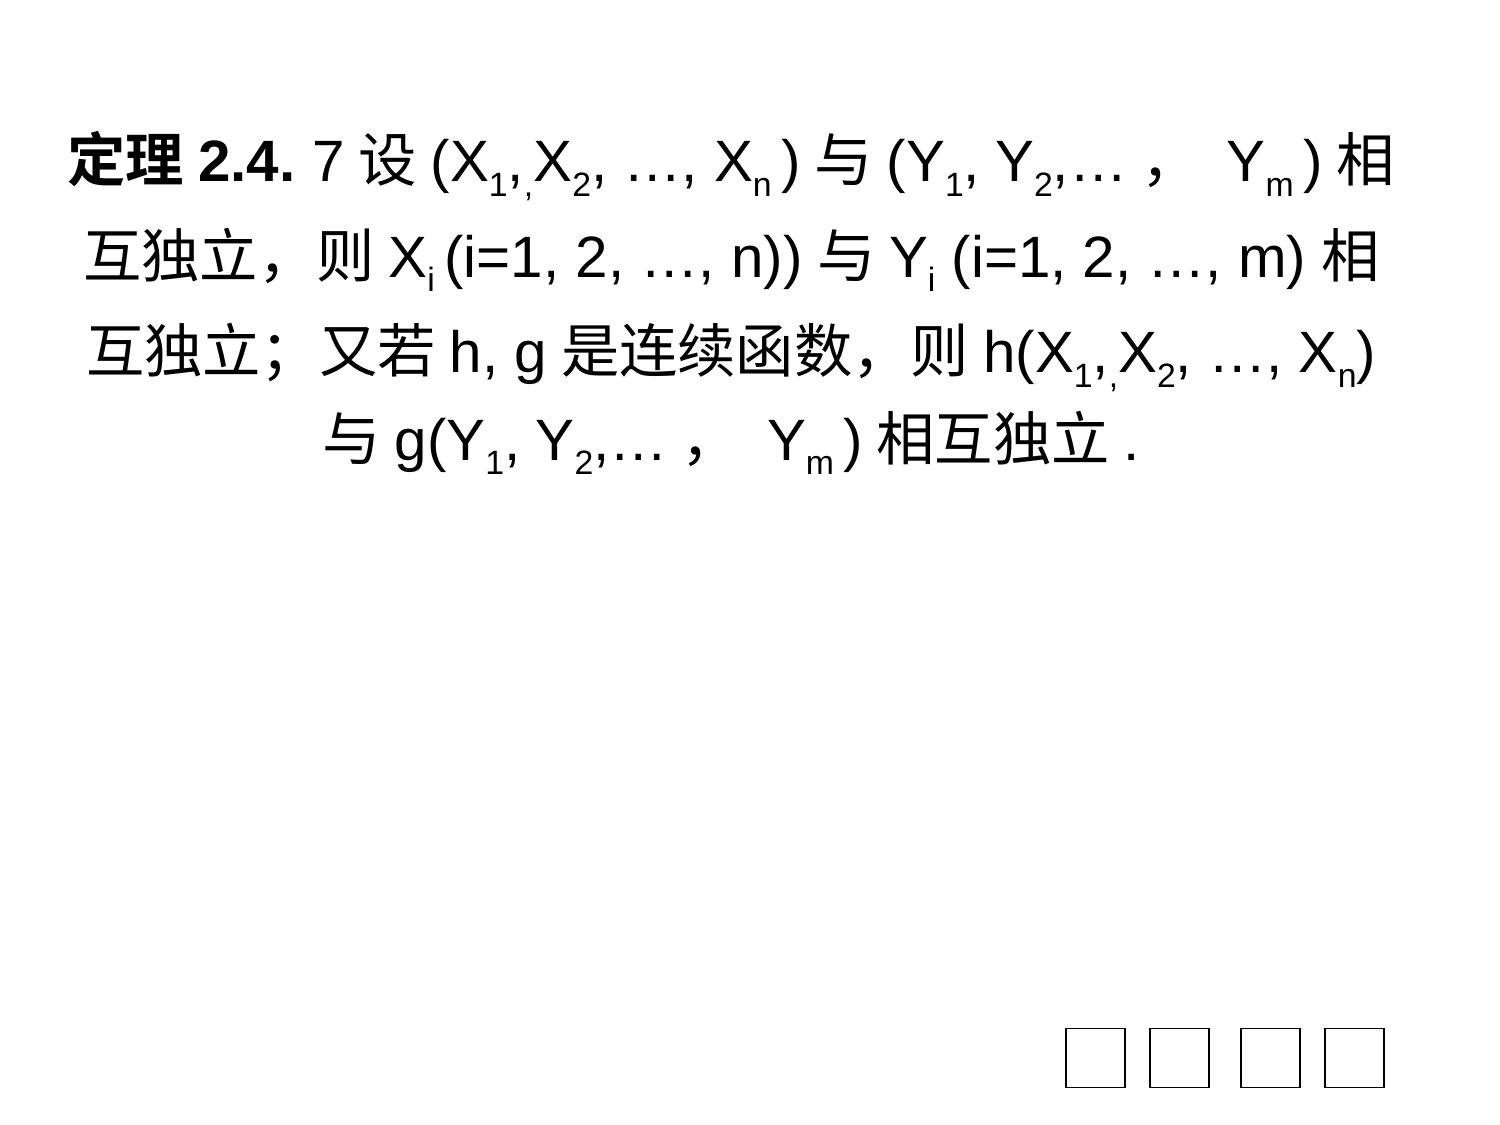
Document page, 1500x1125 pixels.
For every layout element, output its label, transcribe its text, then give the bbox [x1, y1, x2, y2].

text_box [1149, 1028, 1210, 1088]
text_box 定理2.4. 7设(X1,,X2, …, Xn )与(Y1, Y2,…， Ym )相互独立，则Xi (i=1, 2, …, n))与Yi (i=1, 2, …, m)相互独立；又若h, g是连续函数，则h(X1,,X2, …, Xn) 与g(Y1, Y2,…， Ym )相互独立. [49, 99, 1413, 489]
text_box [1065, 1028, 1126, 1088]
text_box [1240, 1028, 1300, 1088]
text_box [1325, 1028, 1385, 1088]
